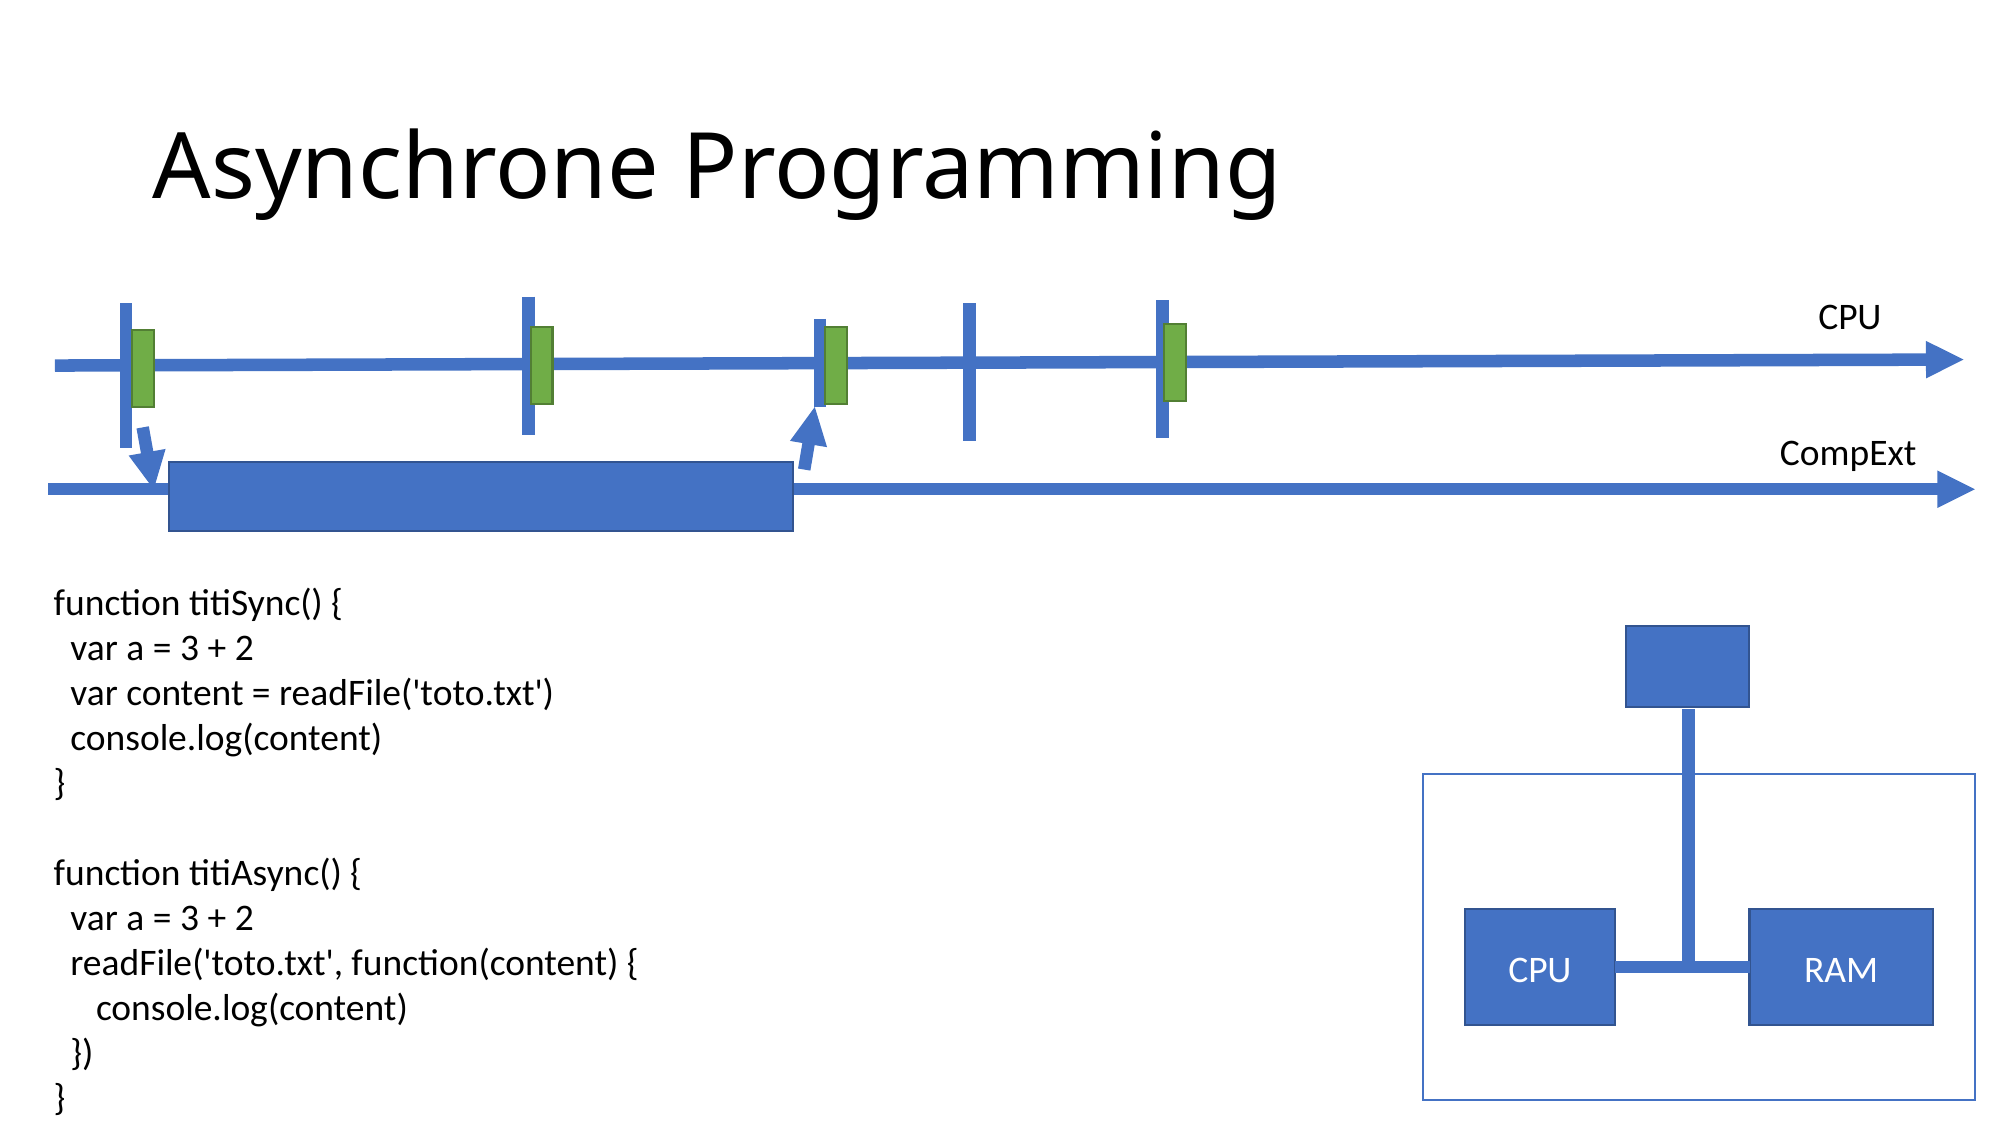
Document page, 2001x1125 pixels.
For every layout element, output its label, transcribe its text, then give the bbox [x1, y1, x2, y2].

text_box [168, 461, 794, 489]
text_box [168, 490, 794, 532]
text_box [530, 326, 554, 359]
text_box [530, 366, 554, 405]
text_box [131, 366, 155, 408]
text_box RAM [1748, 908, 1934, 1026]
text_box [142, 427, 154, 490]
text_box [970, 359, 1162, 366]
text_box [1163, 359, 1964, 366]
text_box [54, 359, 125, 366]
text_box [804, 406, 815, 470]
text_box [1422, 773, 1976, 1101]
text_box CPU [1803, 284, 1897, 345]
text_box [529, 359, 820, 366]
text_box [824, 326, 848, 359]
text_box [1163, 323, 1187, 359]
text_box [821, 359, 969, 366]
text_box [1625, 625, 1750, 708]
text_box [131, 329, 155, 359]
text_box [1163, 366, 1187, 402]
text_box CompExt [1765, 420, 1932, 481]
title Asynchrone Programming [137, 59, 1863, 278]
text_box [126, 359, 528, 366]
text_box [824, 366, 848, 405]
text_box CPU [1464, 908, 1616, 1026]
text_box function titiSync() { var a = 3 + 2 var content = readFile('toto.txt') console.log(content) } function titiAsync() { var a = 3 + 2 readFile('toto.txt', function(content) { console.log(content) }) } [38, 571, 655, 1125]
